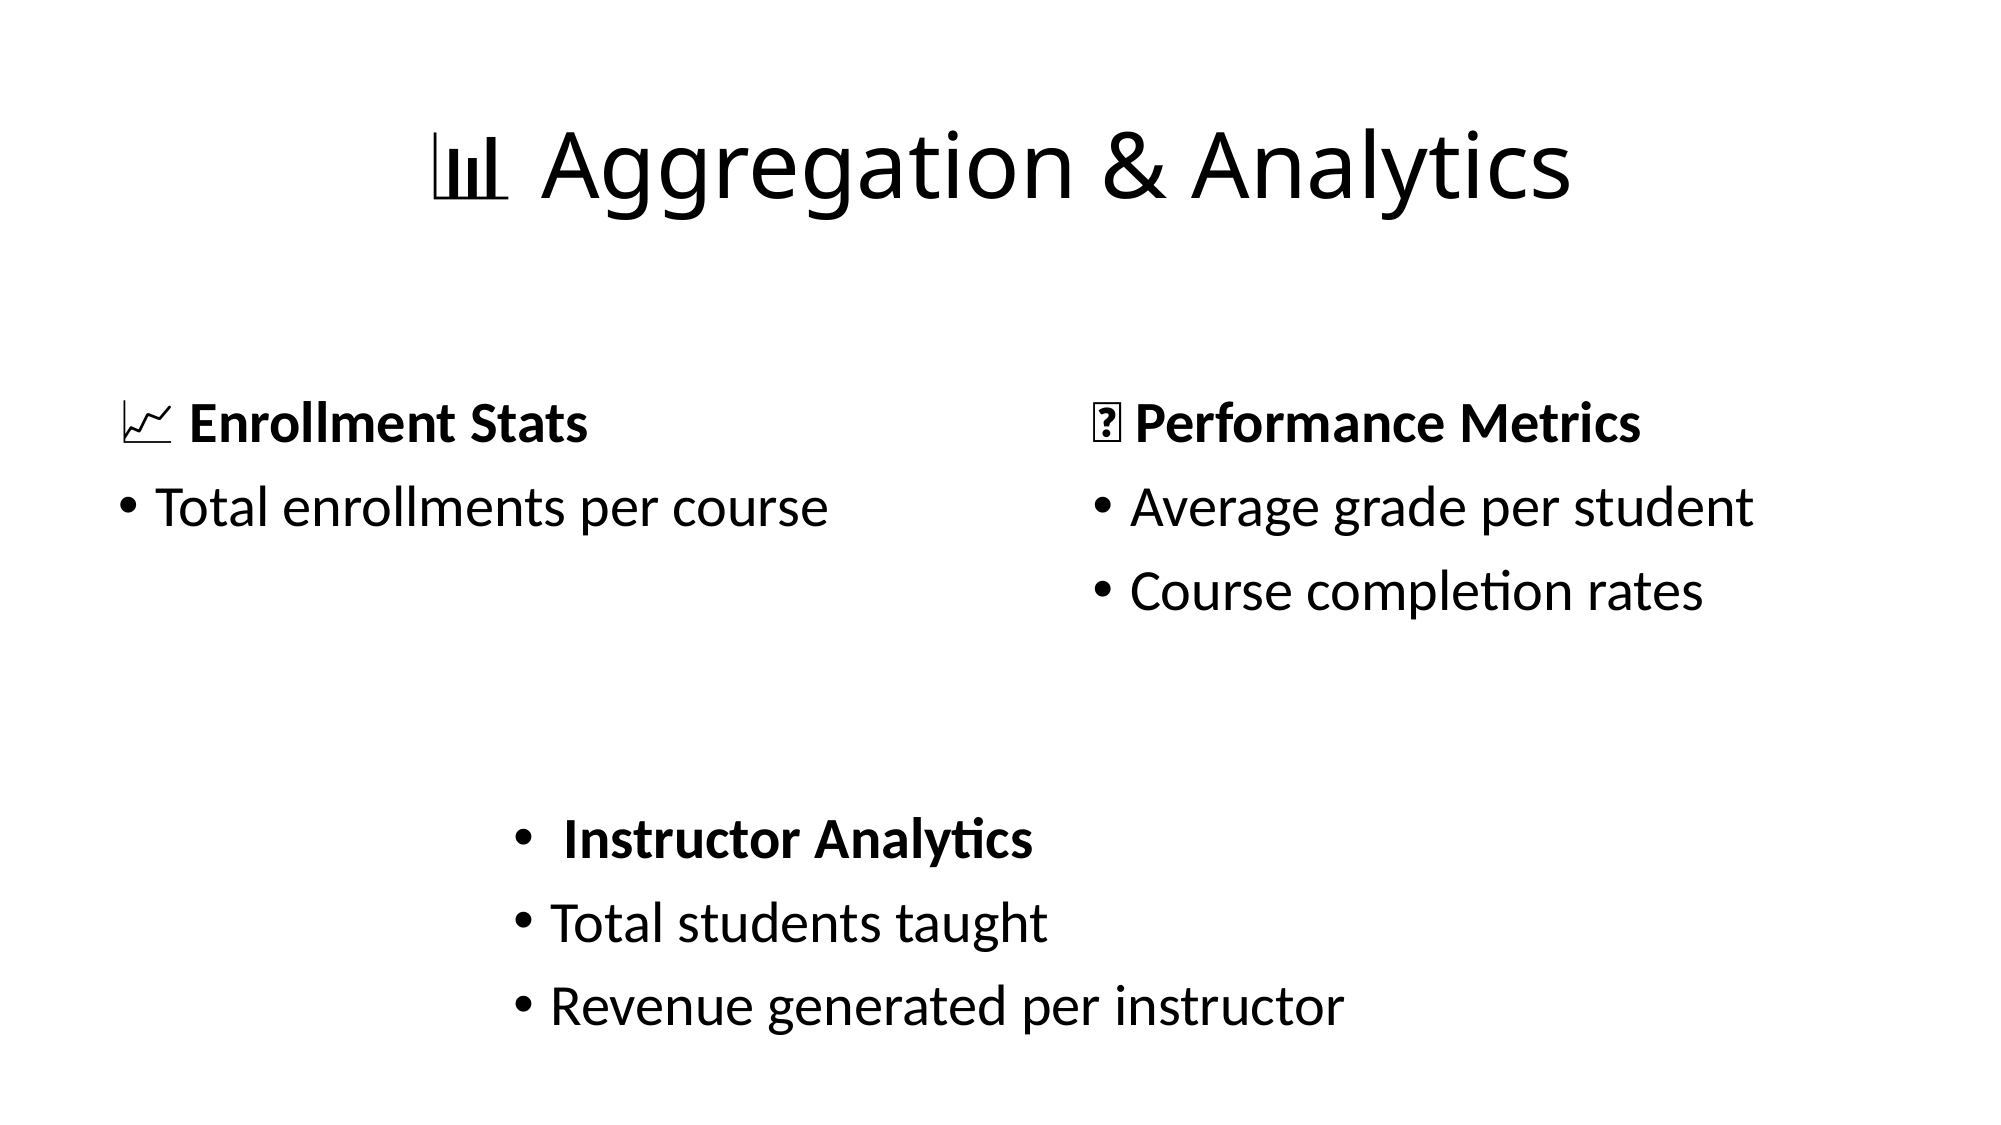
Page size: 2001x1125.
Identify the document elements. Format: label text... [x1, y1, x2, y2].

text_box 👨‍🏫 Instructor Analytics Total students taught Revenue generated per instructor [498, 800, 1499, 1046]
title 📊 Aggregation & Analytics [137, 59, 1863, 278]
text_box 🎯 Performance Metrics Average grade per student Course completion rates [1077, 385, 1920, 631]
list 📈 Enrollment Stats Total enrollments per course [103, 385, 965, 634]
